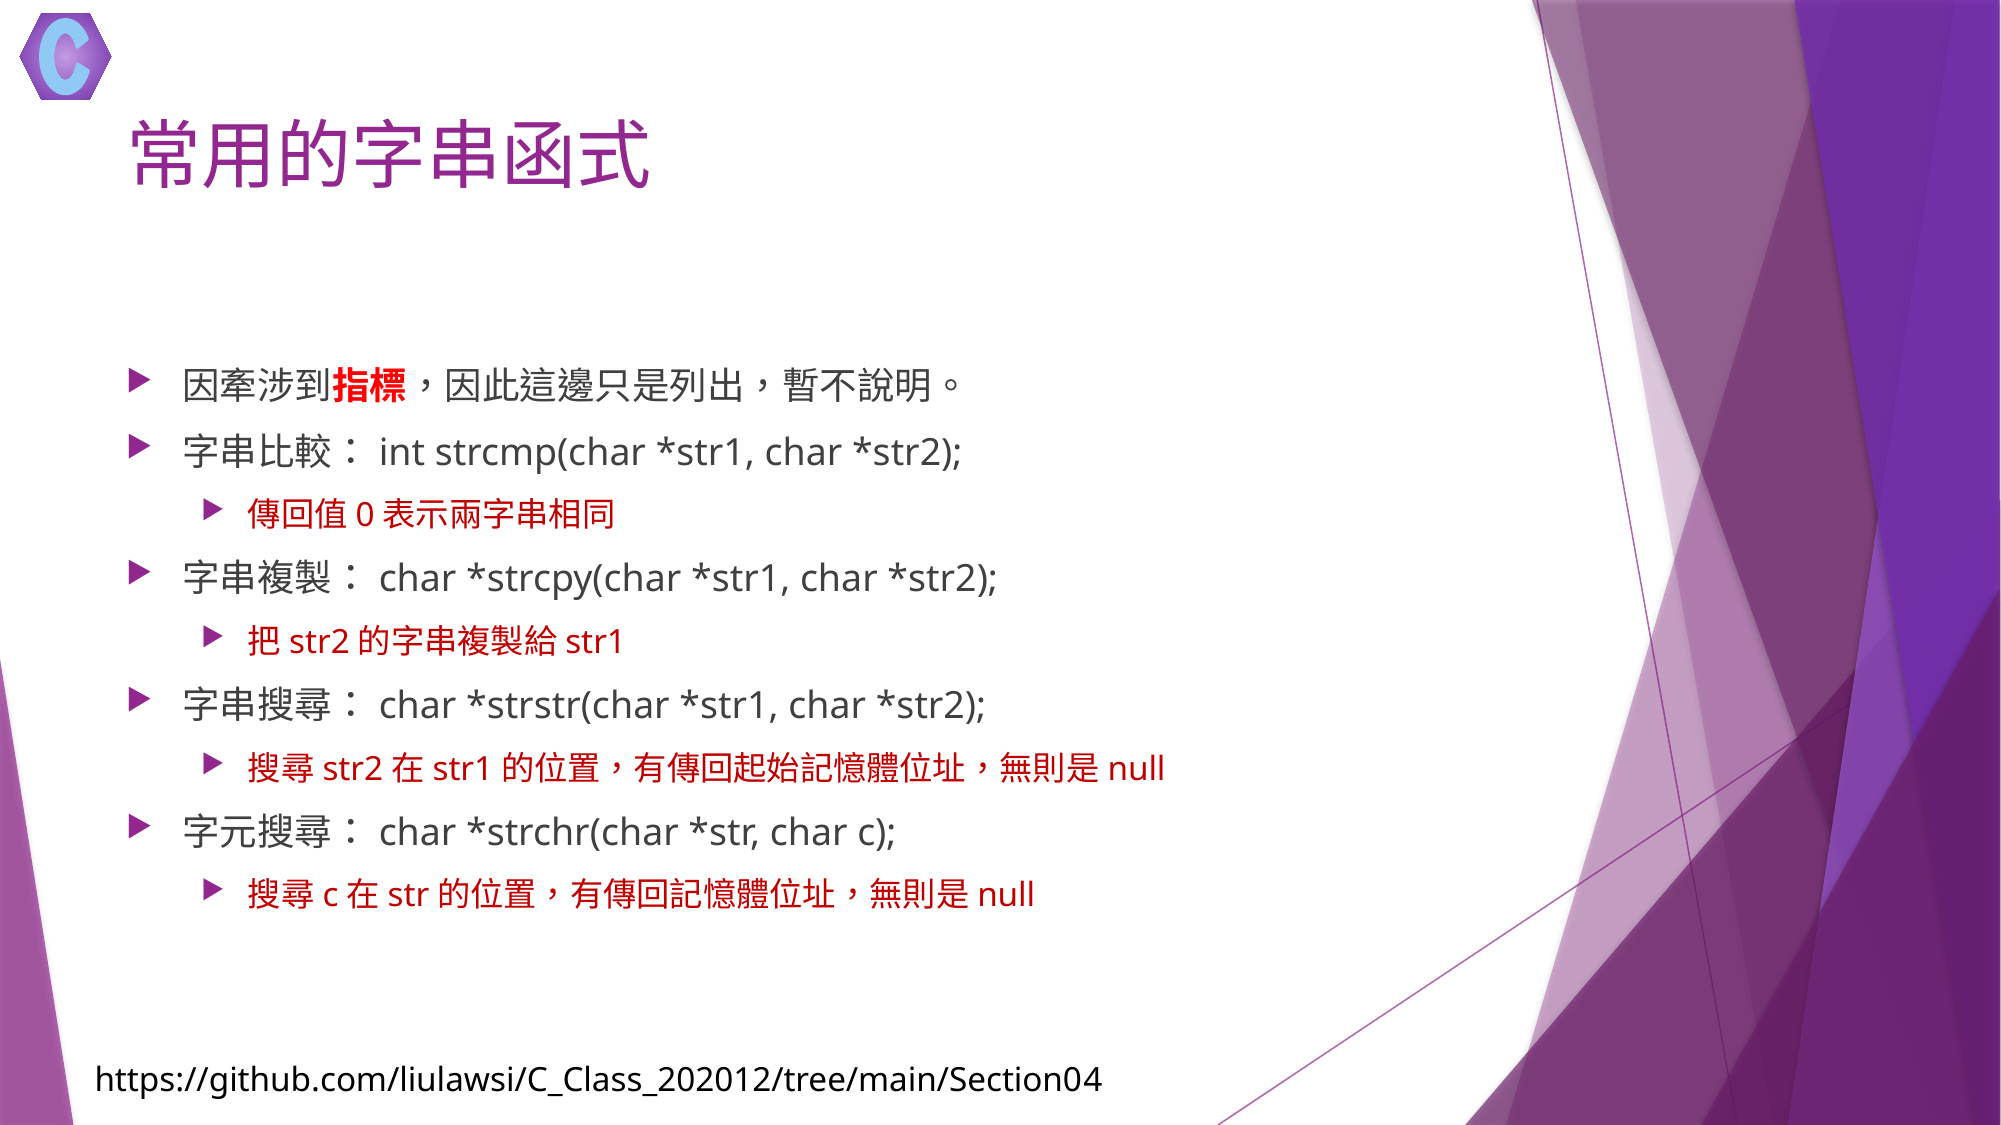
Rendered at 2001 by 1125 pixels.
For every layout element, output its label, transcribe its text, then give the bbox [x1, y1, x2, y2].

list 因牽涉到指標，因此這邊只是列出，暫不說明。 字串比較：int strcmp(char *str1, char *str2); 傳回值0表示兩字串相同 字串複製：char *strcpy(char *str1, char *str2); 把str2的字串複製給str1 字串搜尋：char *strstr(char *str1, char *str2); 搜尋str2在str1的位置，有傳回起始記憶體位址，無則是null 字元搜尋：char *strchr(char *str, char c); 搜尋c在str的位置，有傳回記憶體位址，無則是null [111, 354, 1522, 992]
title 常用的字串函式 [111, 99, 1522, 317]
